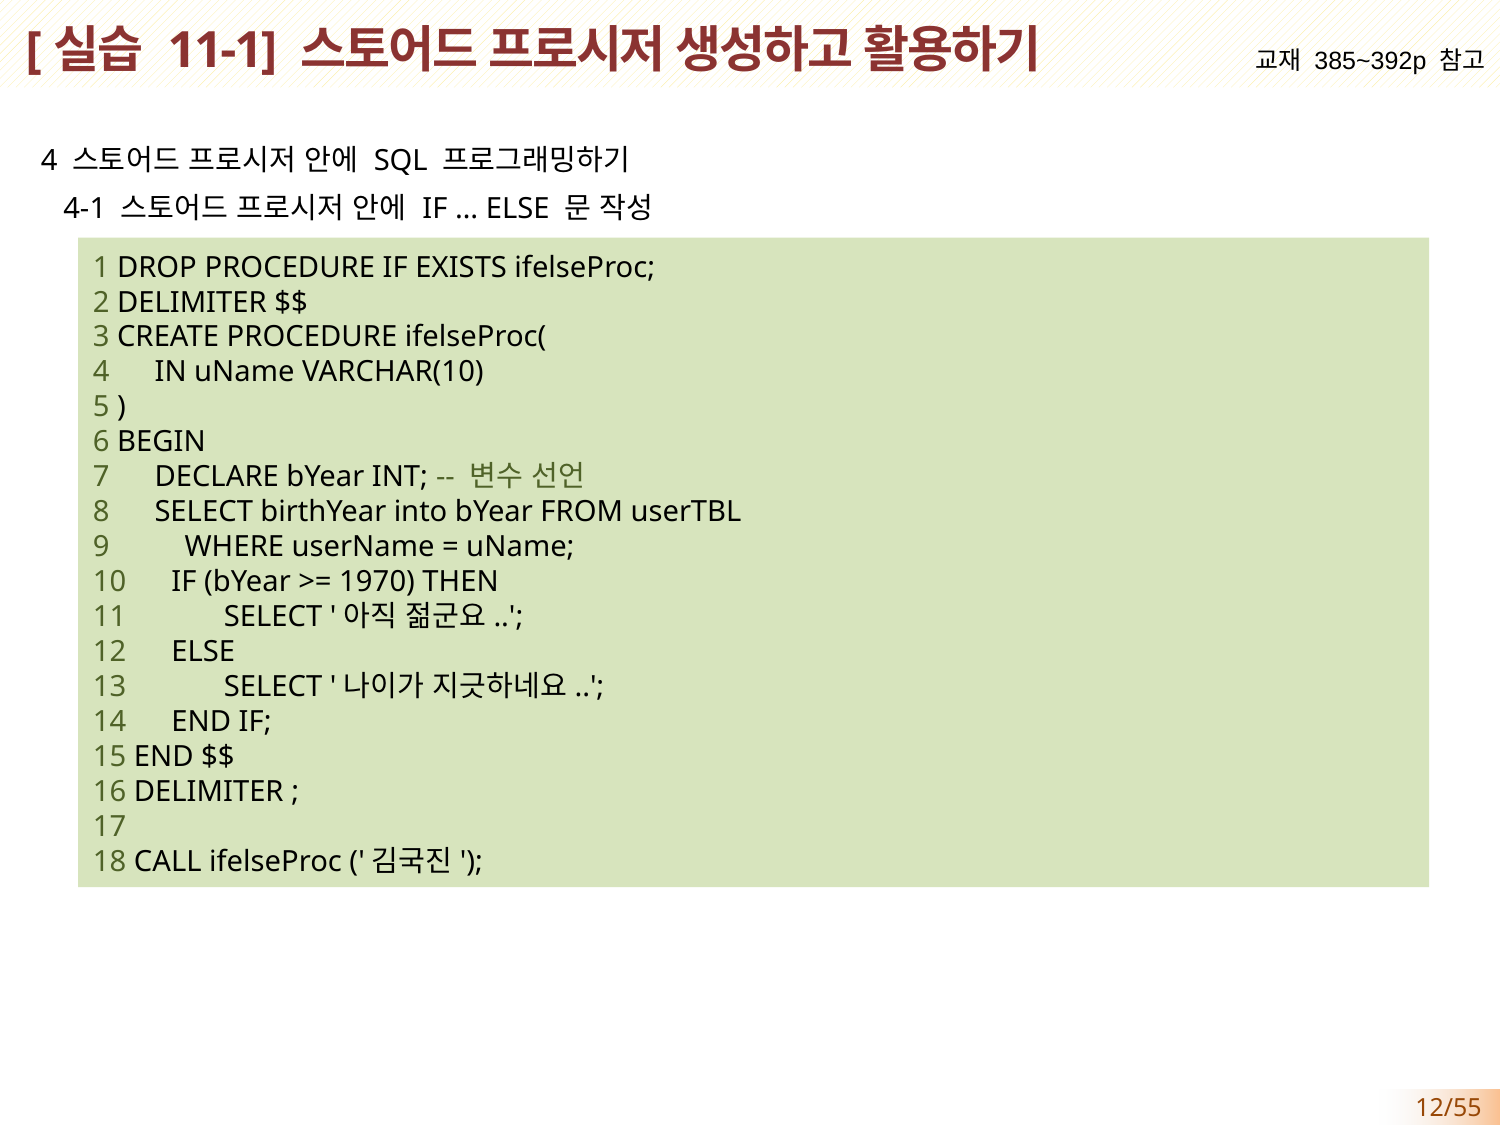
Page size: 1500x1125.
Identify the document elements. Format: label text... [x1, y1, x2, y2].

text_box 교재 385~392p 참고 [1240, 36, 1500, 82]
text_box 1 DROP PROCEDURE IF EXISTS ifelseProc; 2 DELIMITER $$ 3 CREATE PROCEDURE ifelseProc( 4 IN uName VARCHAR(10) 5 ) 6 BEGIN 7 DECLARE bYear INT; -- 변수 선언 8 SELECT birthYear into bYear FROM userTBL 9 WHERE userName = uName; 10 IF (bYear >= 1970) THEN 11 SELECT '아직 젊군요..'; 12 ELSE 13 SELECT '나이가 지긋하네요..'; 14 END IF; 15 END $$ 16 DELIMITER ; 17 18 CALL ifelseProc ('김국진'); [76, 236, 1431, 889]
title [실습 11-1] 스토어드 프로시저 생성하고 활용하기 [10, 8, 1288, 87]
list 4 스토어드 프로시저 안에 SQL 프로그래밍하기 4-1 스토어드 프로시저 안에 IF … ELSE 문 작성 [10, 126, 1481, 1057]
